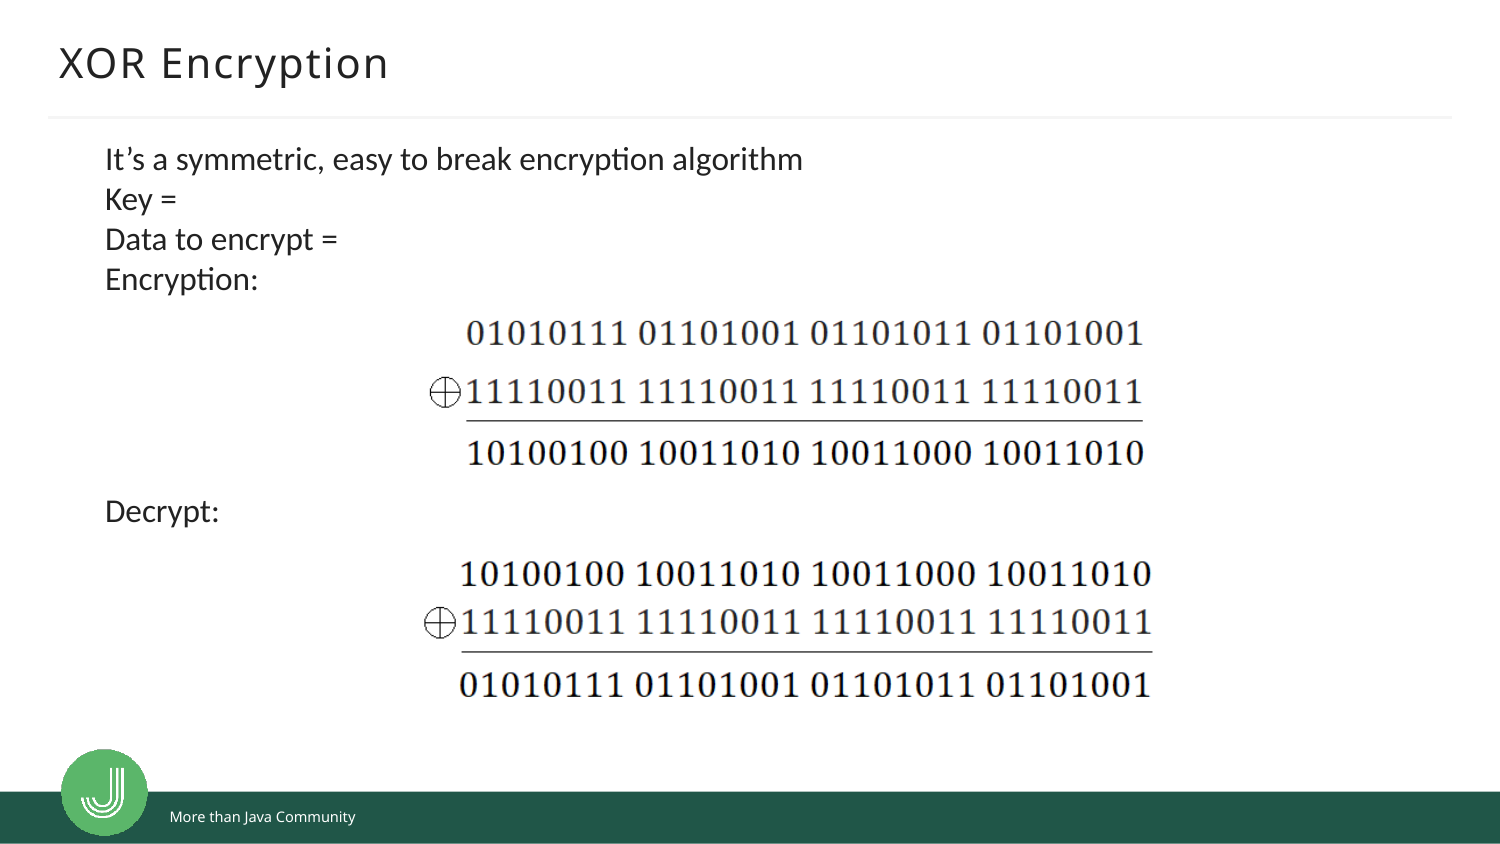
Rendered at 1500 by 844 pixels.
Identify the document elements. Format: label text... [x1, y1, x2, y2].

title XOR Encryption [59, 37, 1442, 87]
picture [422, 289, 1185, 482]
picture [59, 747, 149, 837]
text_box Decrypt: [90, 481, 423, 537]
picture [407, 537, 1170, 718]
